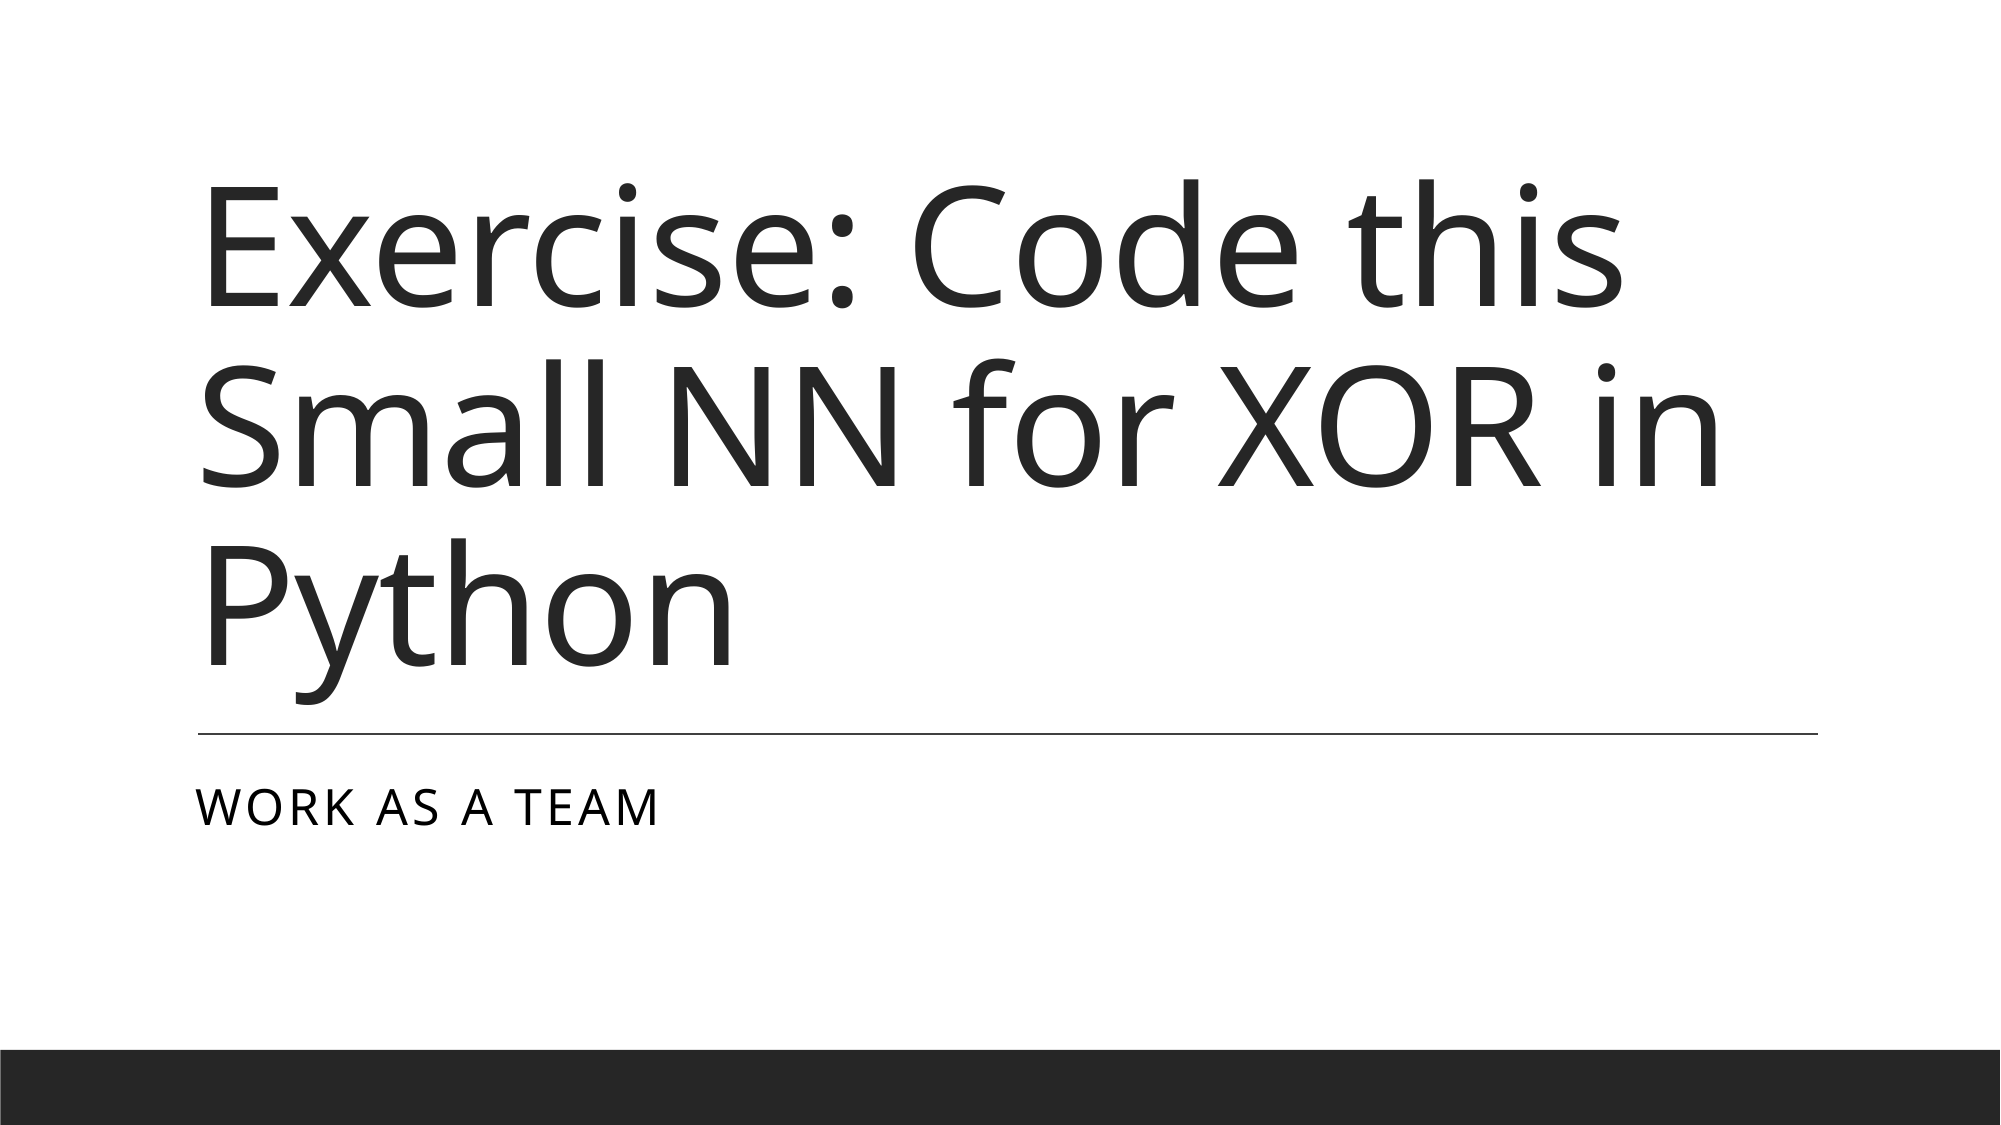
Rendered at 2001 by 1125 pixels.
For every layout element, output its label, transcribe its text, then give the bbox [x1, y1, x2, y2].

title Exercise: Code this Small NN for XOR in Python [180, 124, 1830, 710]
subtitle Work as a team [180, 761, 1831, 950]
